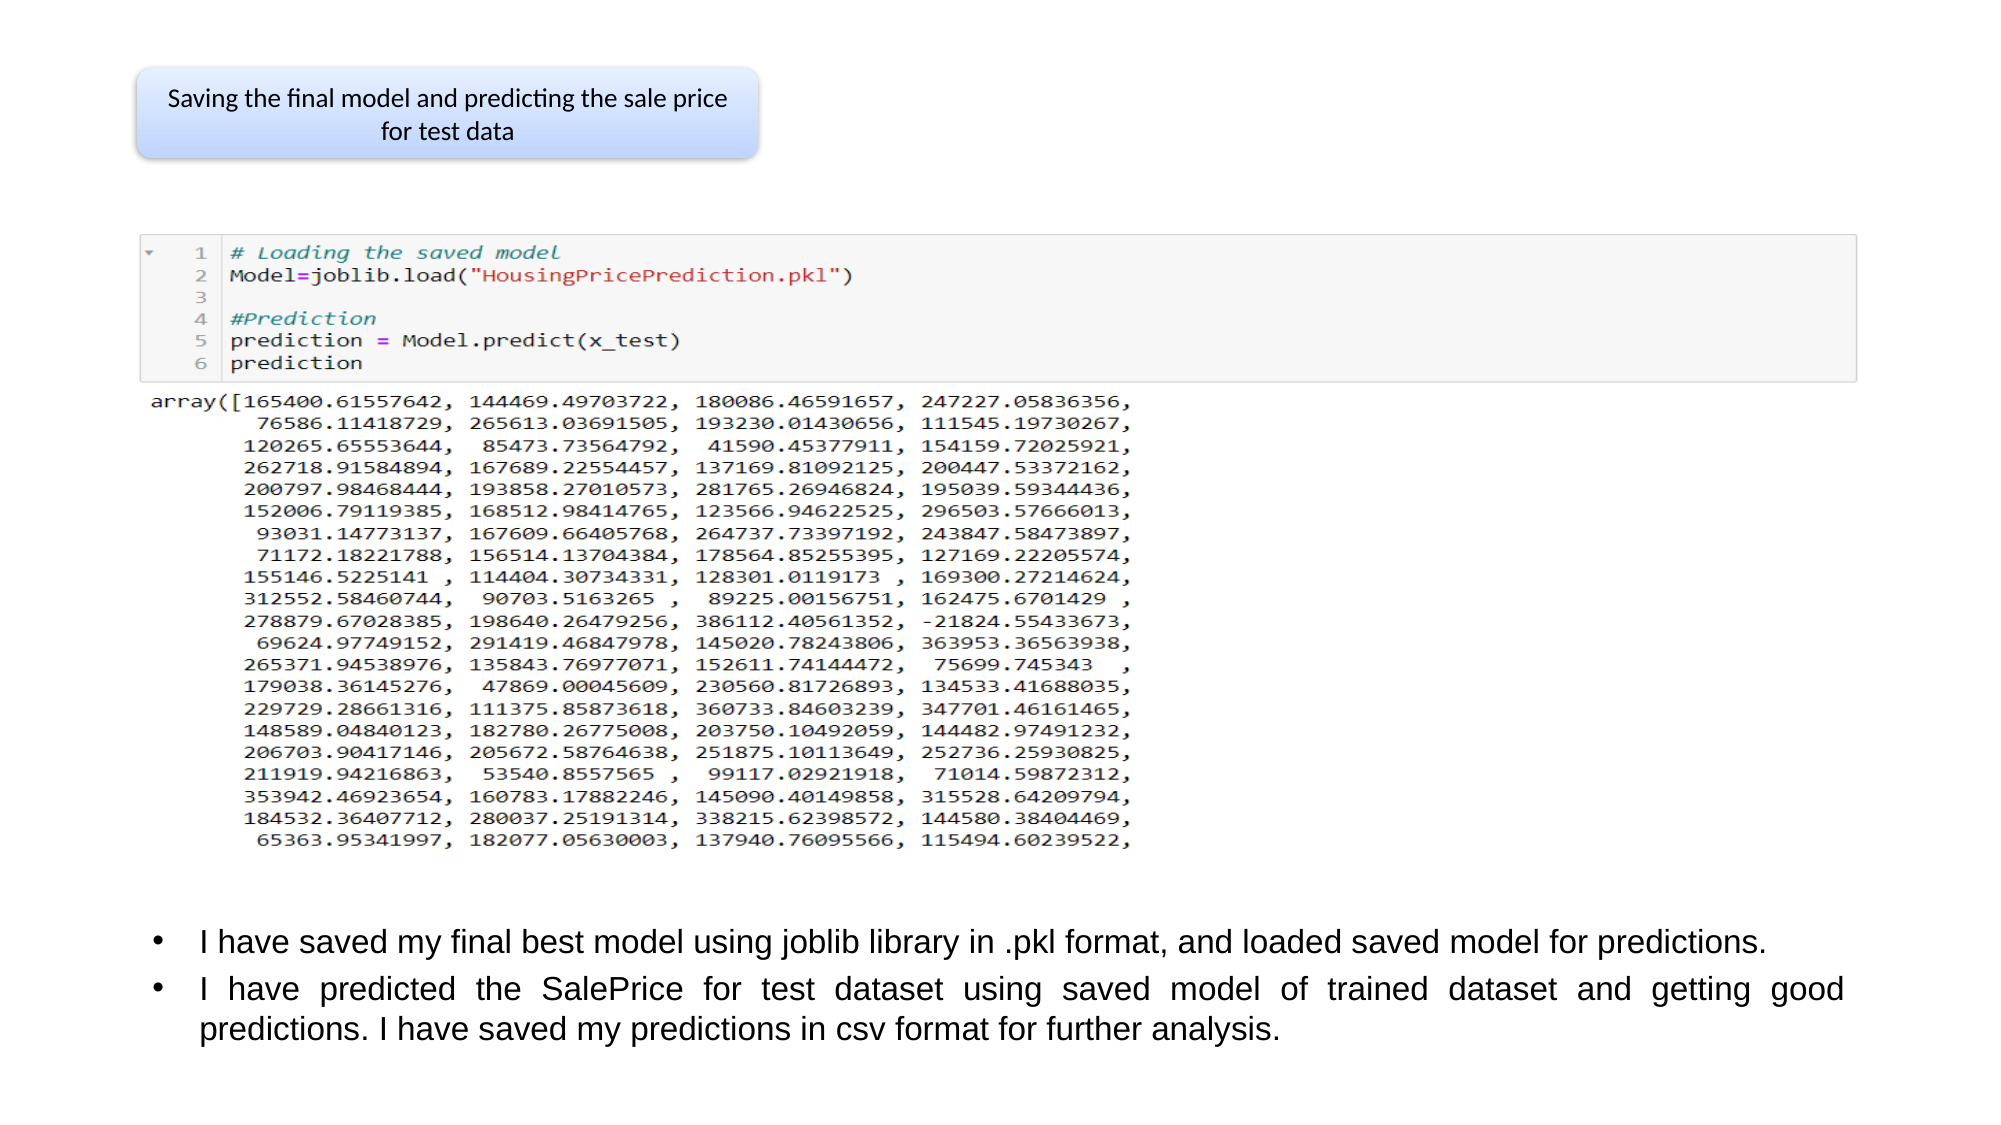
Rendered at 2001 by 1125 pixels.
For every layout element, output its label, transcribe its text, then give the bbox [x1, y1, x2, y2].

picture [137, 233, 1863, 856]
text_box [137, 67, 1863, 159]
list I have saved my final best model using joblib library in .pkl format, and loaded saved model for predictions. I have predicted the SalePrice for test dataset using saved model of trained dataset and getting good predictions. I have saved my predictions in csv format for further analysis. [137, 913, 1863, 1057]
